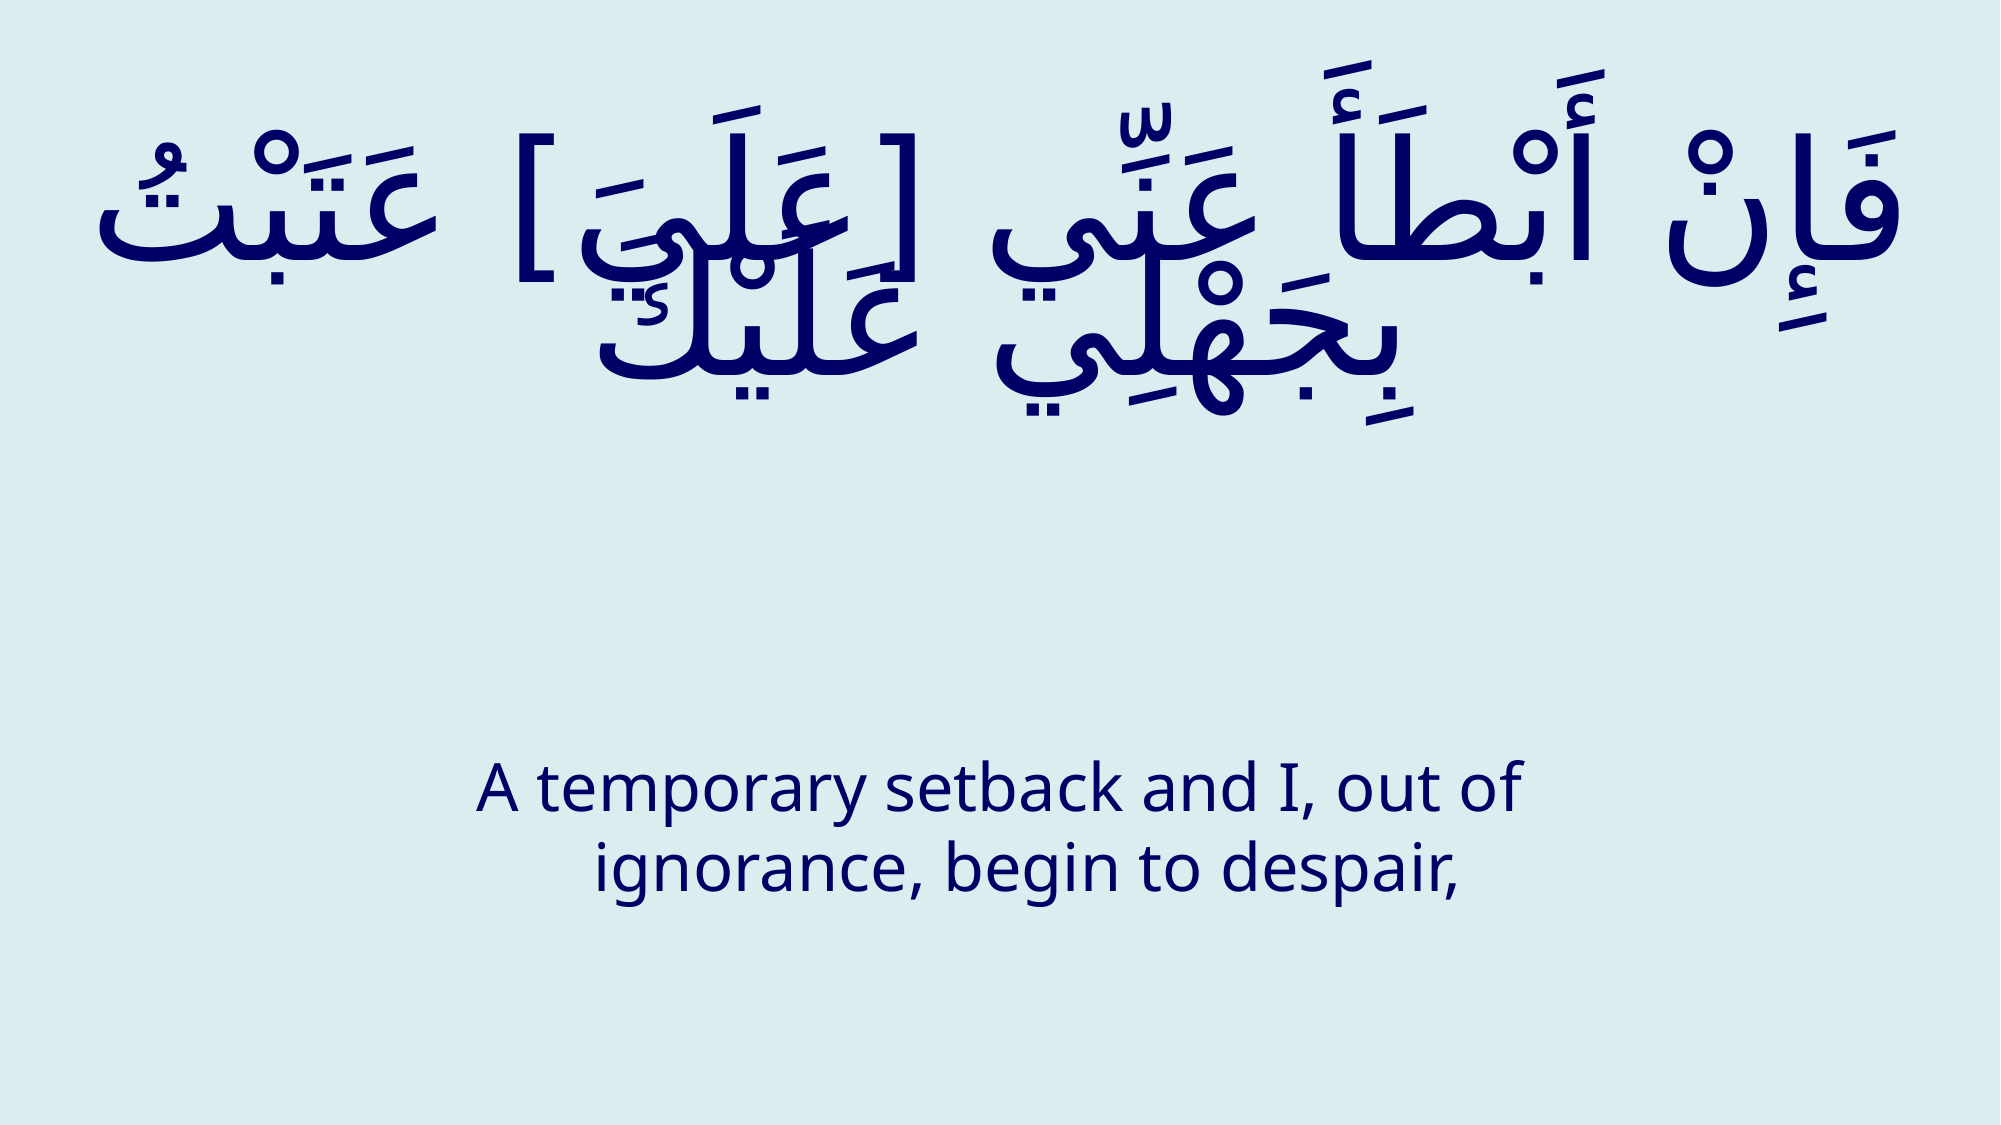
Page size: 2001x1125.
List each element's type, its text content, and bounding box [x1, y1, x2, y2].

title فَإِنْ أَبْطَأَ عَنِّي [عَلَيَ‏] عَتَبْتُ بِجَهْلِي عَلَيْكَ [0, 200, 2000, 388]
list A temporary setback and I, out of ignorance, begin to despair, [356, 737, 1644, 1050]
